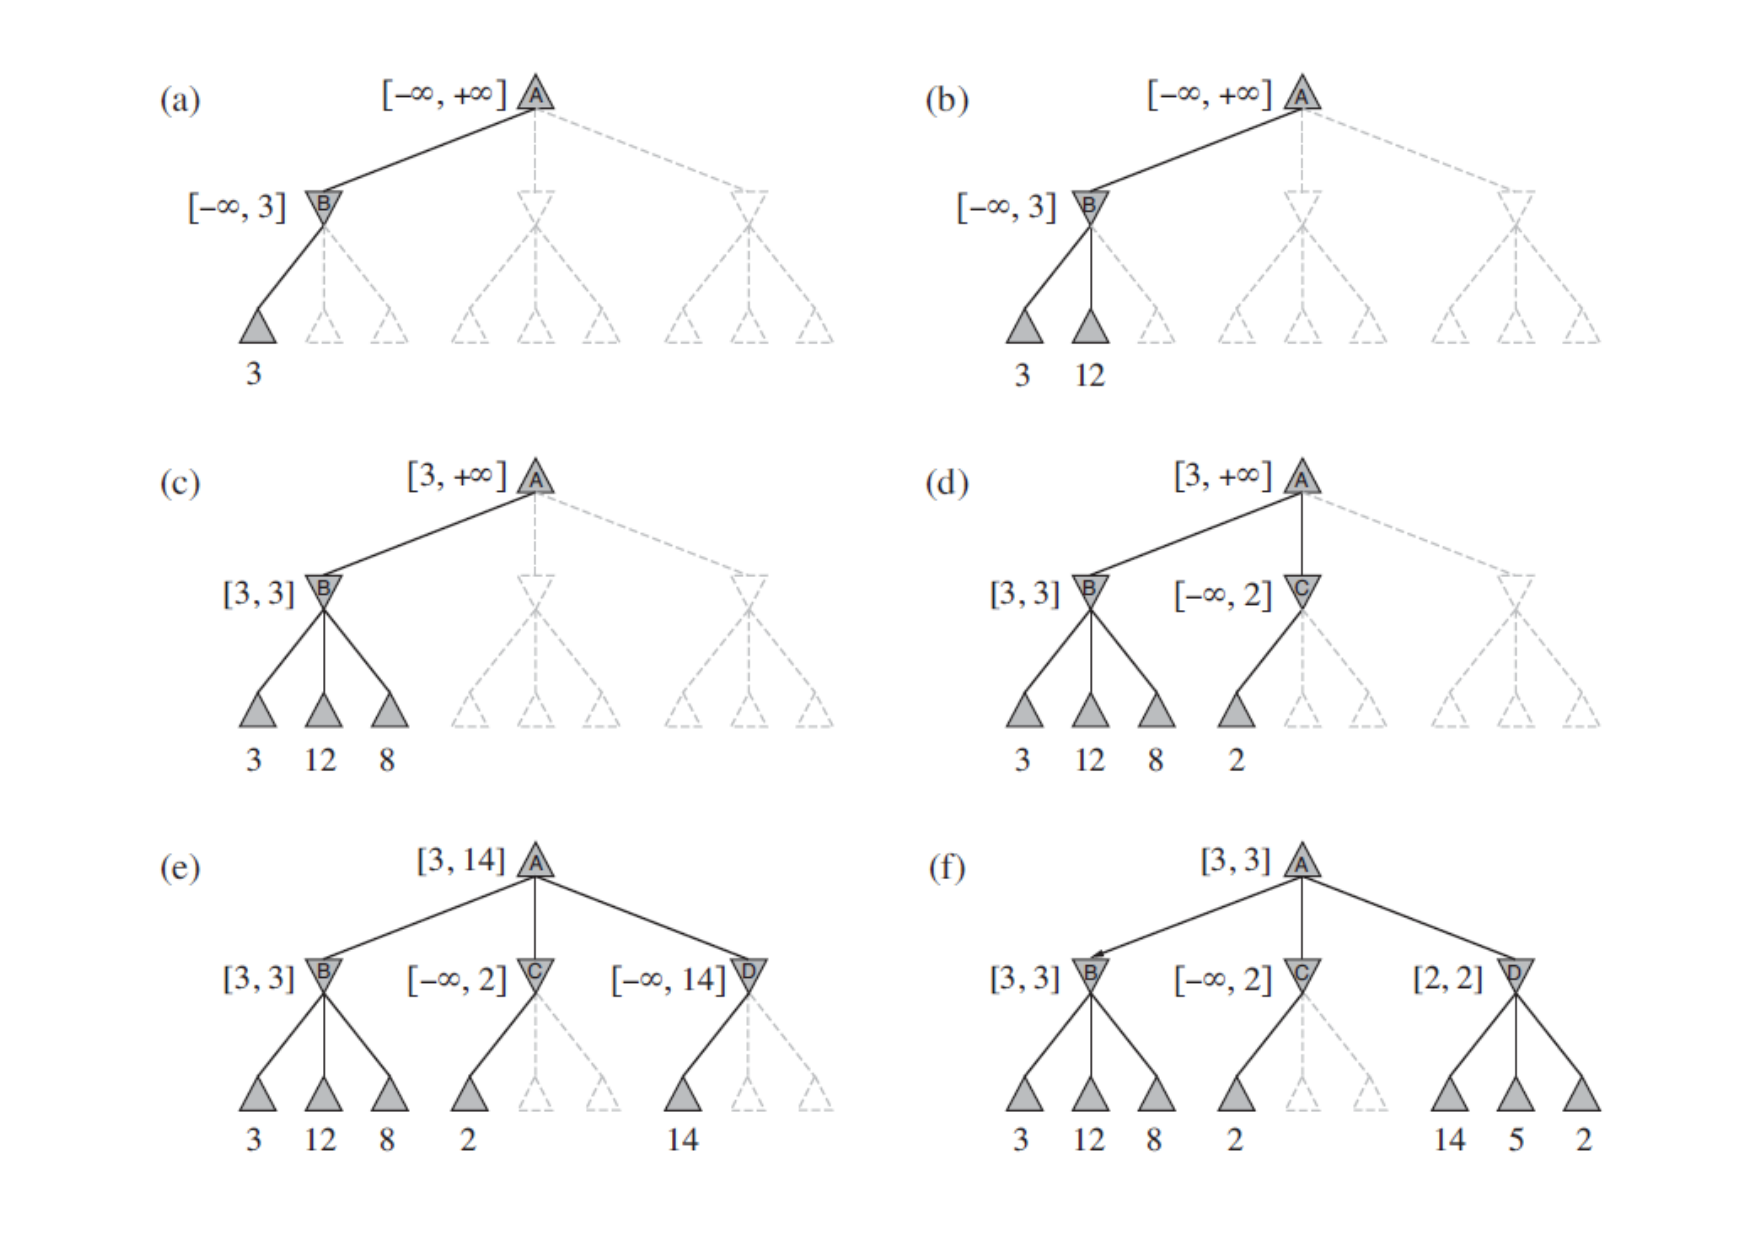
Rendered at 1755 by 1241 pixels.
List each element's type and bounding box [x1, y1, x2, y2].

picture [139, 69, 1615, 1171]
